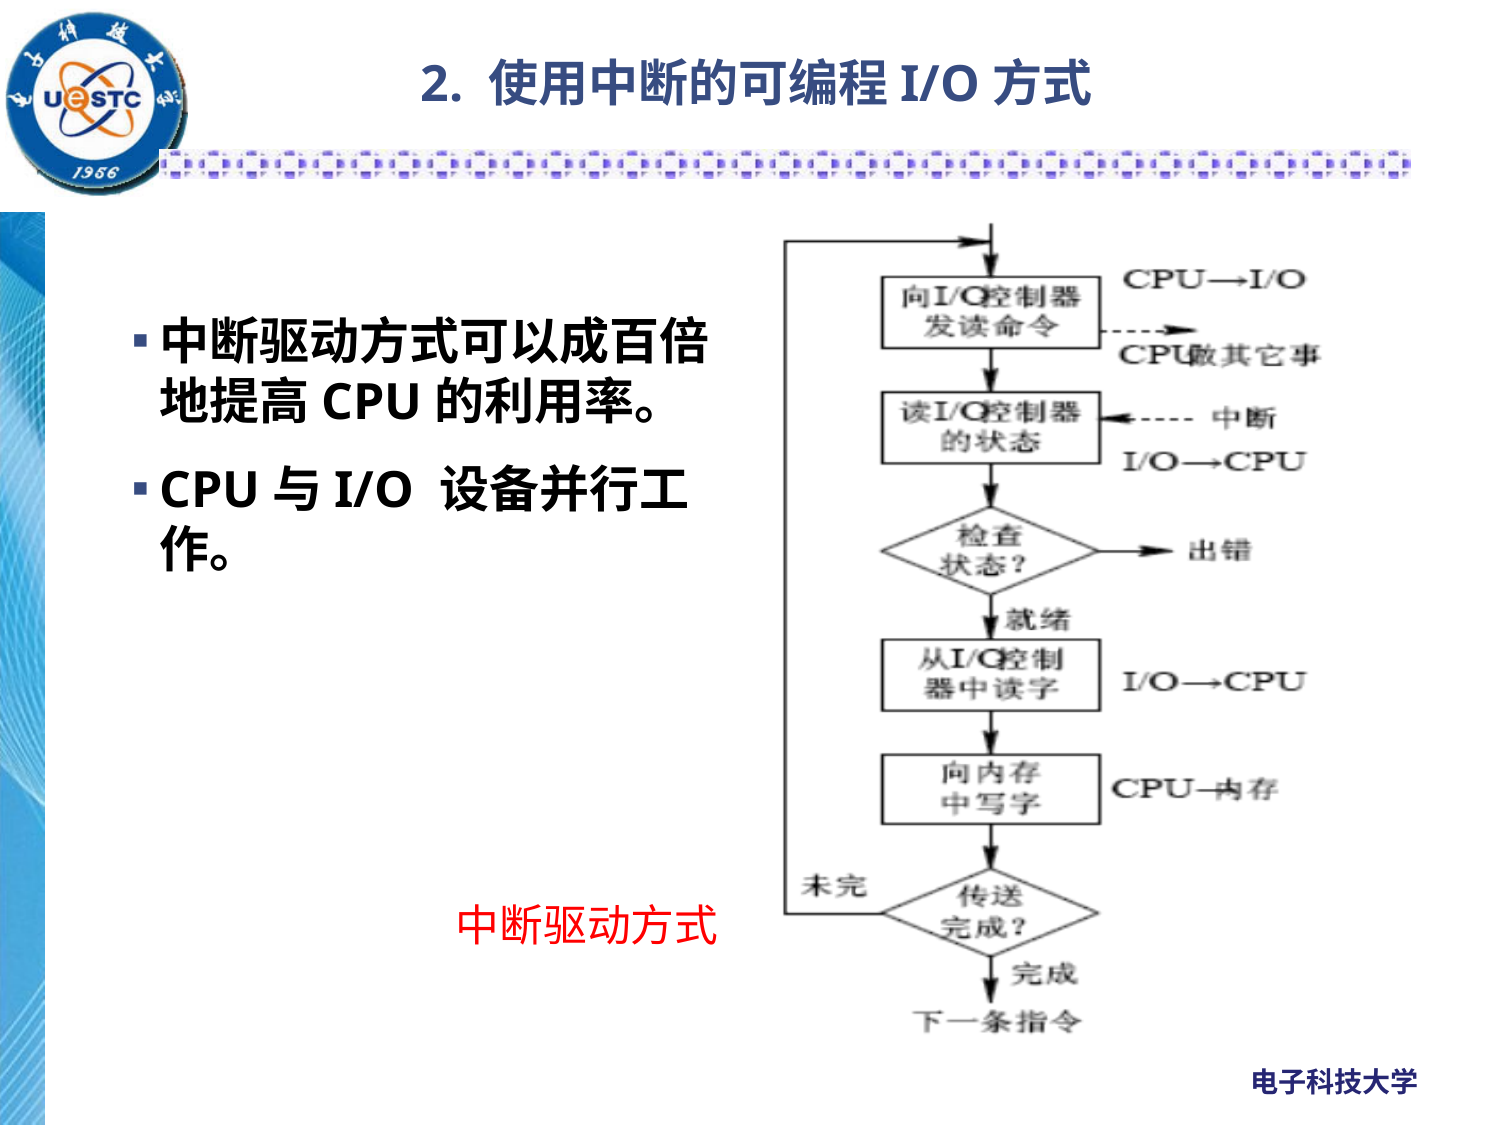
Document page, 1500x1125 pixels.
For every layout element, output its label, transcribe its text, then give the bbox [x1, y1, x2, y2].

picture [749, 186, 1337, 1052]
picture [5, 0, 1411, 197]
title 2. 使用中断的可编程I/O方式 [160, 50, 1364, 141]
picture [0, 212, 45, 1125]
text_box 中断驱动方式 [441, 890, 734, 958]
list 中断驱动方式可以成百倍地提高CPU的利用率。 CPU与I/O 设备并行工作。 [116, 302, 728, 937]
